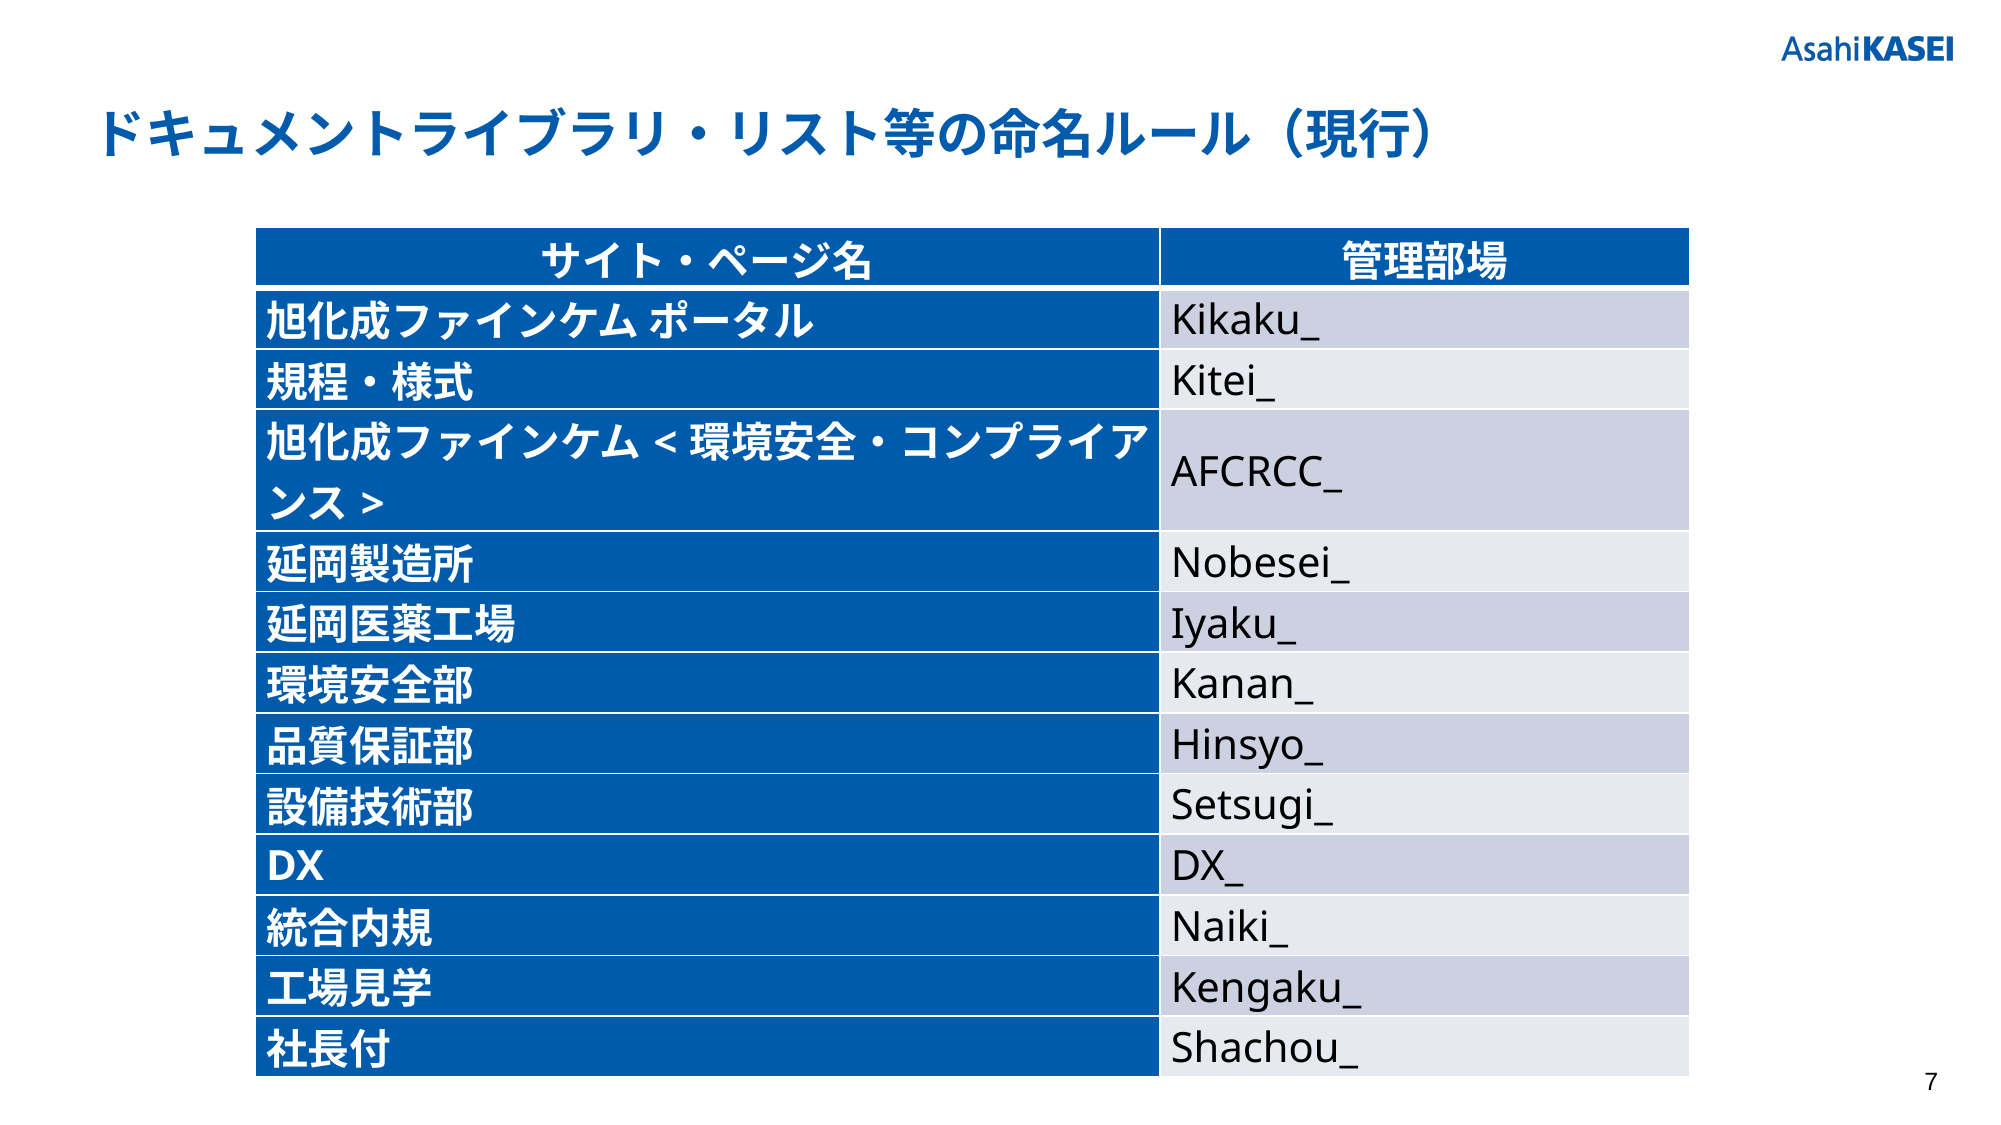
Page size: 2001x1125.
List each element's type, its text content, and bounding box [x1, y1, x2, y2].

table_cell Nobesei_ [1161, 532, 1689, 591]
table_cell 社長付 [256, 1017, 1159, 1076]
table_header 管理部場 [1161, 228, 1689, 285]
table_cell Kengaku_ [1161, 956, 1689, 1015]
table_cell Setsugi_ [1161, 774, 1689, 833]
table_cell DX [256, 835, 1159, 894]
picture [1781, 36, 1953, 61]
slide_number 7 [1893, 1065, 1954, 1096]
table_cell 延岡医薬工場 [256, 592, 1159, 651]
table_cell Kanan_ [1161, 653, 1689, 712]
table_cell DX_ [1161, 835, 1689, 894]
table_cell 規程・様式 [256, 350, 1159, 408]
table_cell AFCRCC_ [1161, 410, 1689, 530]
table_cell 旭化成ファインケム ポータル [256, 291, 1159, 348]
table_cell Kikaku_ [1161, 291, 1689, 348]
table_cell 環境安全部 [256, 653, 1159, 712]
table_cell 設備技術部 [256, 774, 1159, 833]
table_cell Shachou_ [1161, 1017, 1689, 1076]
table_header サイト・ページ名 [256, 228, 1159, 285]
table_cell 品質保証部 [256, 714, 1159, 773]
table_cell 統合内規 [256, 896, 1159, 955]
table_cell Naiki_ [1161, 896, 1689, 955]
table_cell Kitei_ [1161, 350, 1689, 408]
table_cell 工場見学 [256, 956, 1159, 1015]
table_cell Hinsyo_ [1161, 714, 1689, 773]
table_cell 延岡製造所 [256, 532, 1159, 591]
table_cell Iyaku_ [1161, 592, 1689, 651]
title ドキュメントライブラリ・リスト等の命名ルール（現行） [92, 87, 1664, 165]
table_cell 旭化成ファインケム<環境安全・コンプライアンス> [256, 410, 1159, 530]
